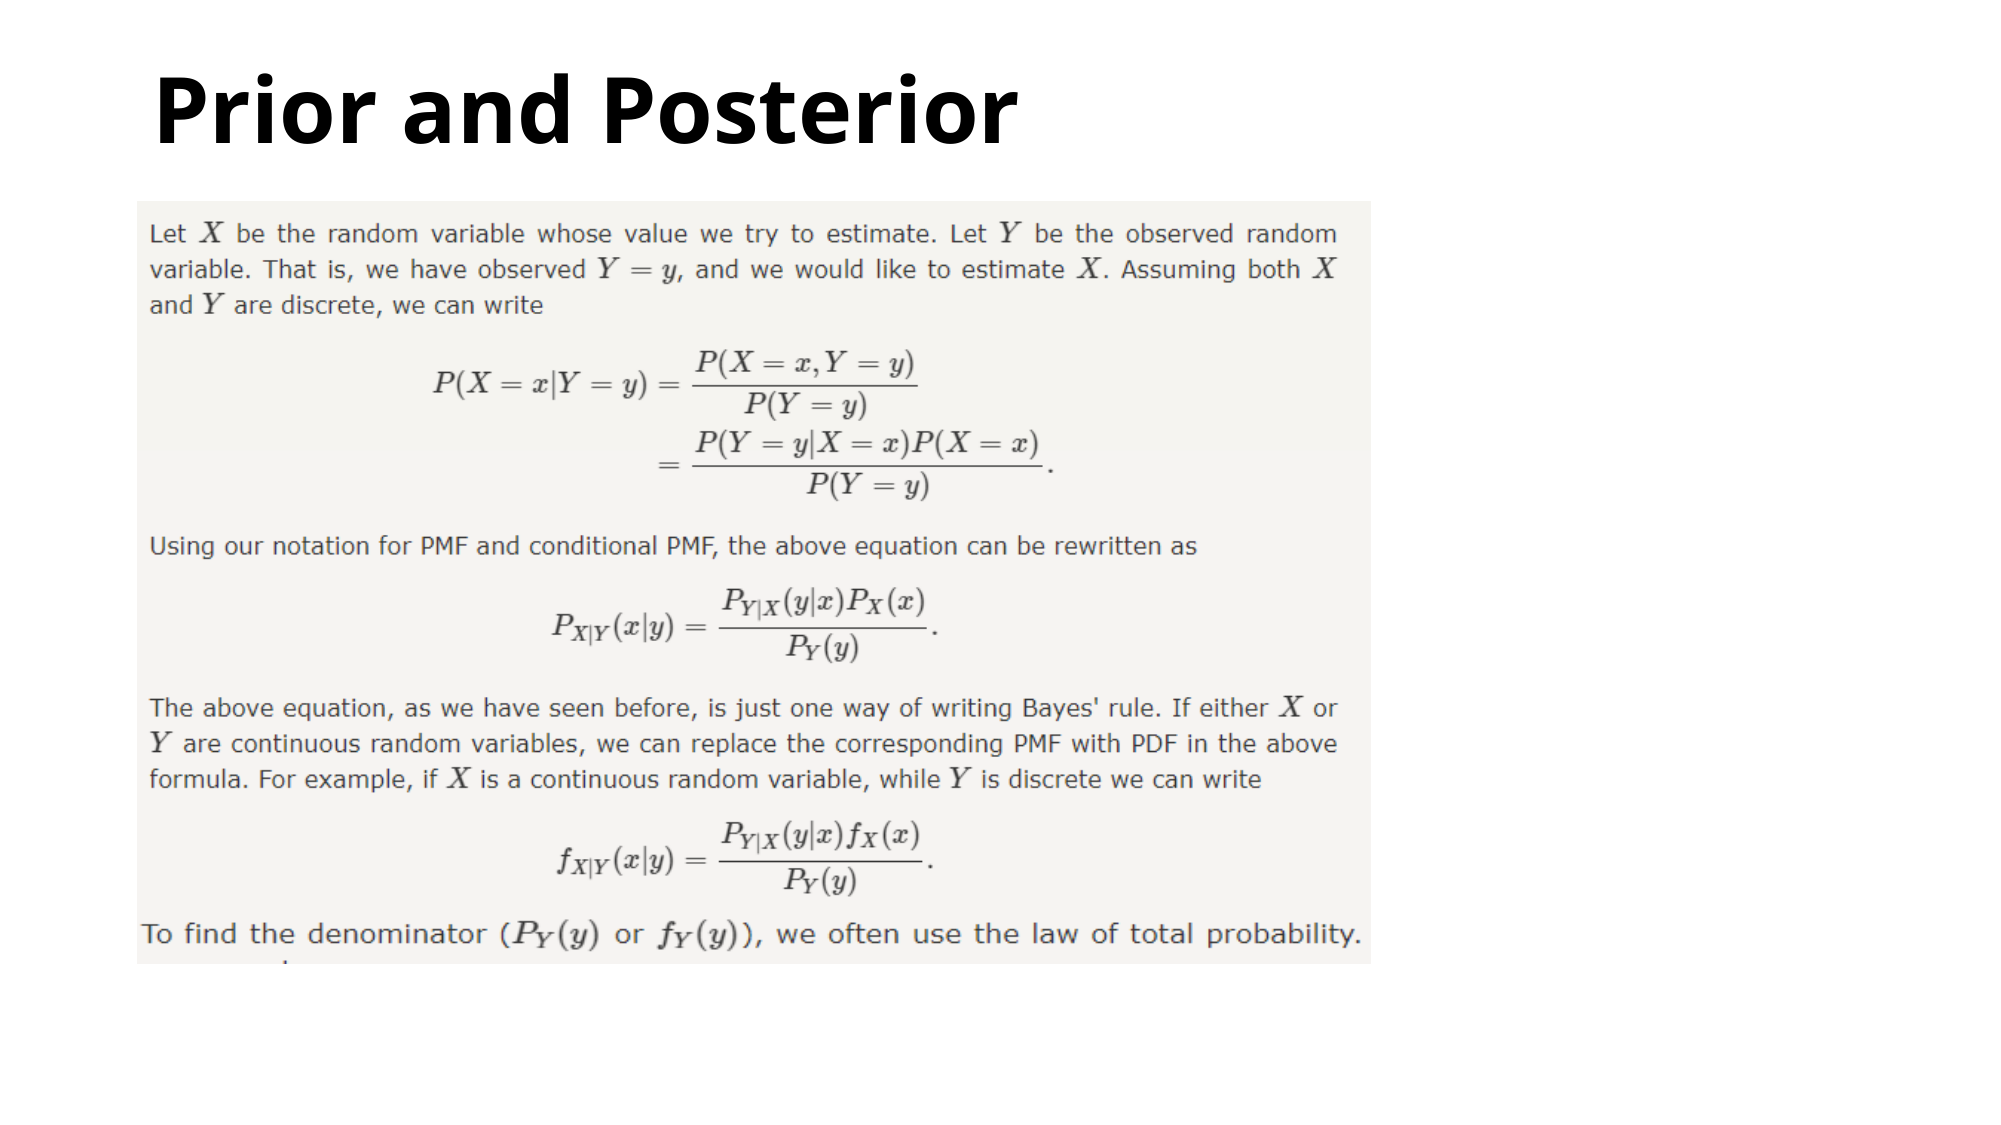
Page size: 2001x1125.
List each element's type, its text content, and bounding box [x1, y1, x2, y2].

title Prior and Posterior [137, 59, 1863, 278]
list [137, 201, 1371, 915]
picture [137, 915, 1371, 964]
